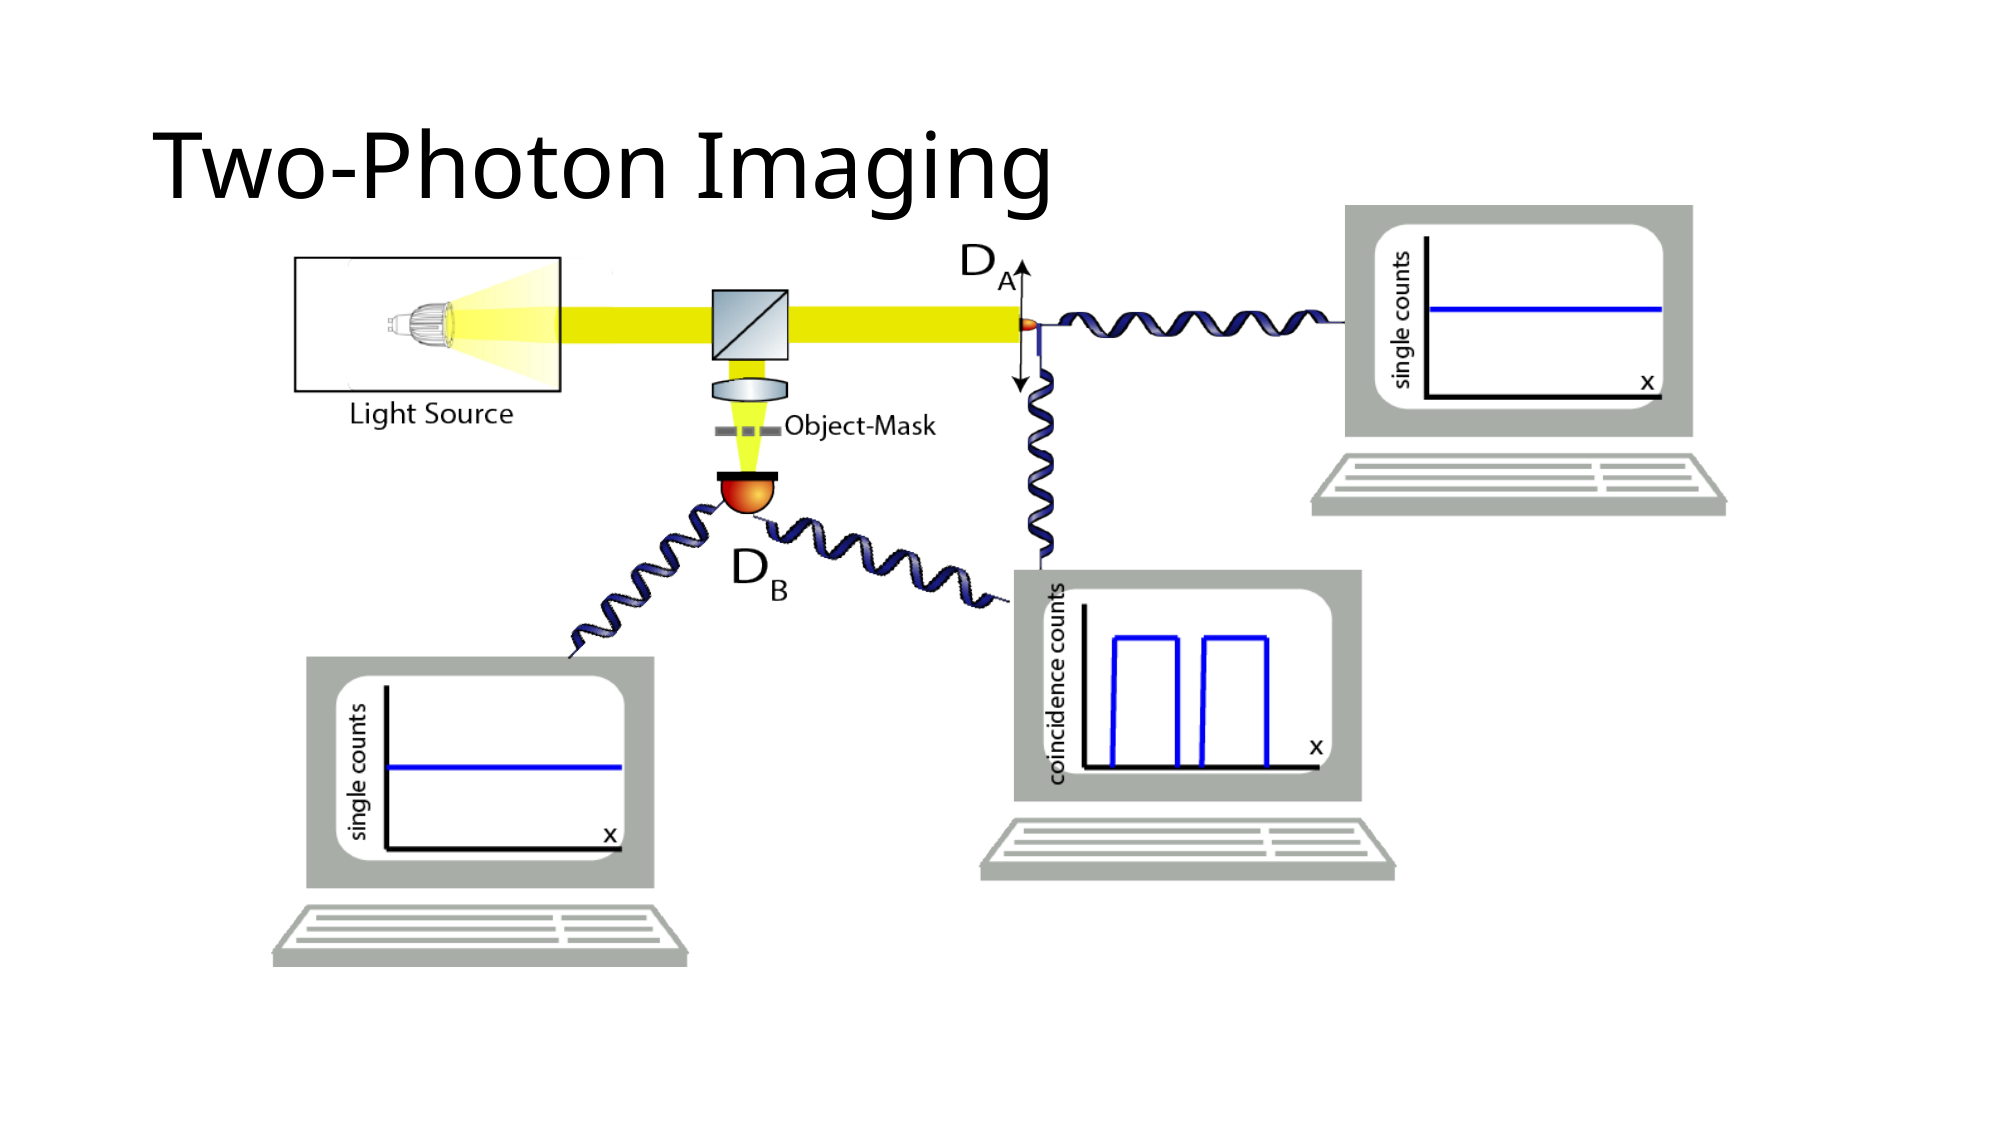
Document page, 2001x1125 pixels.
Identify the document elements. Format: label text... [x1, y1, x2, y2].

title Two-Photon Imaging [137, 59, 1863, 278]
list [271, 205, 1729, 967]
